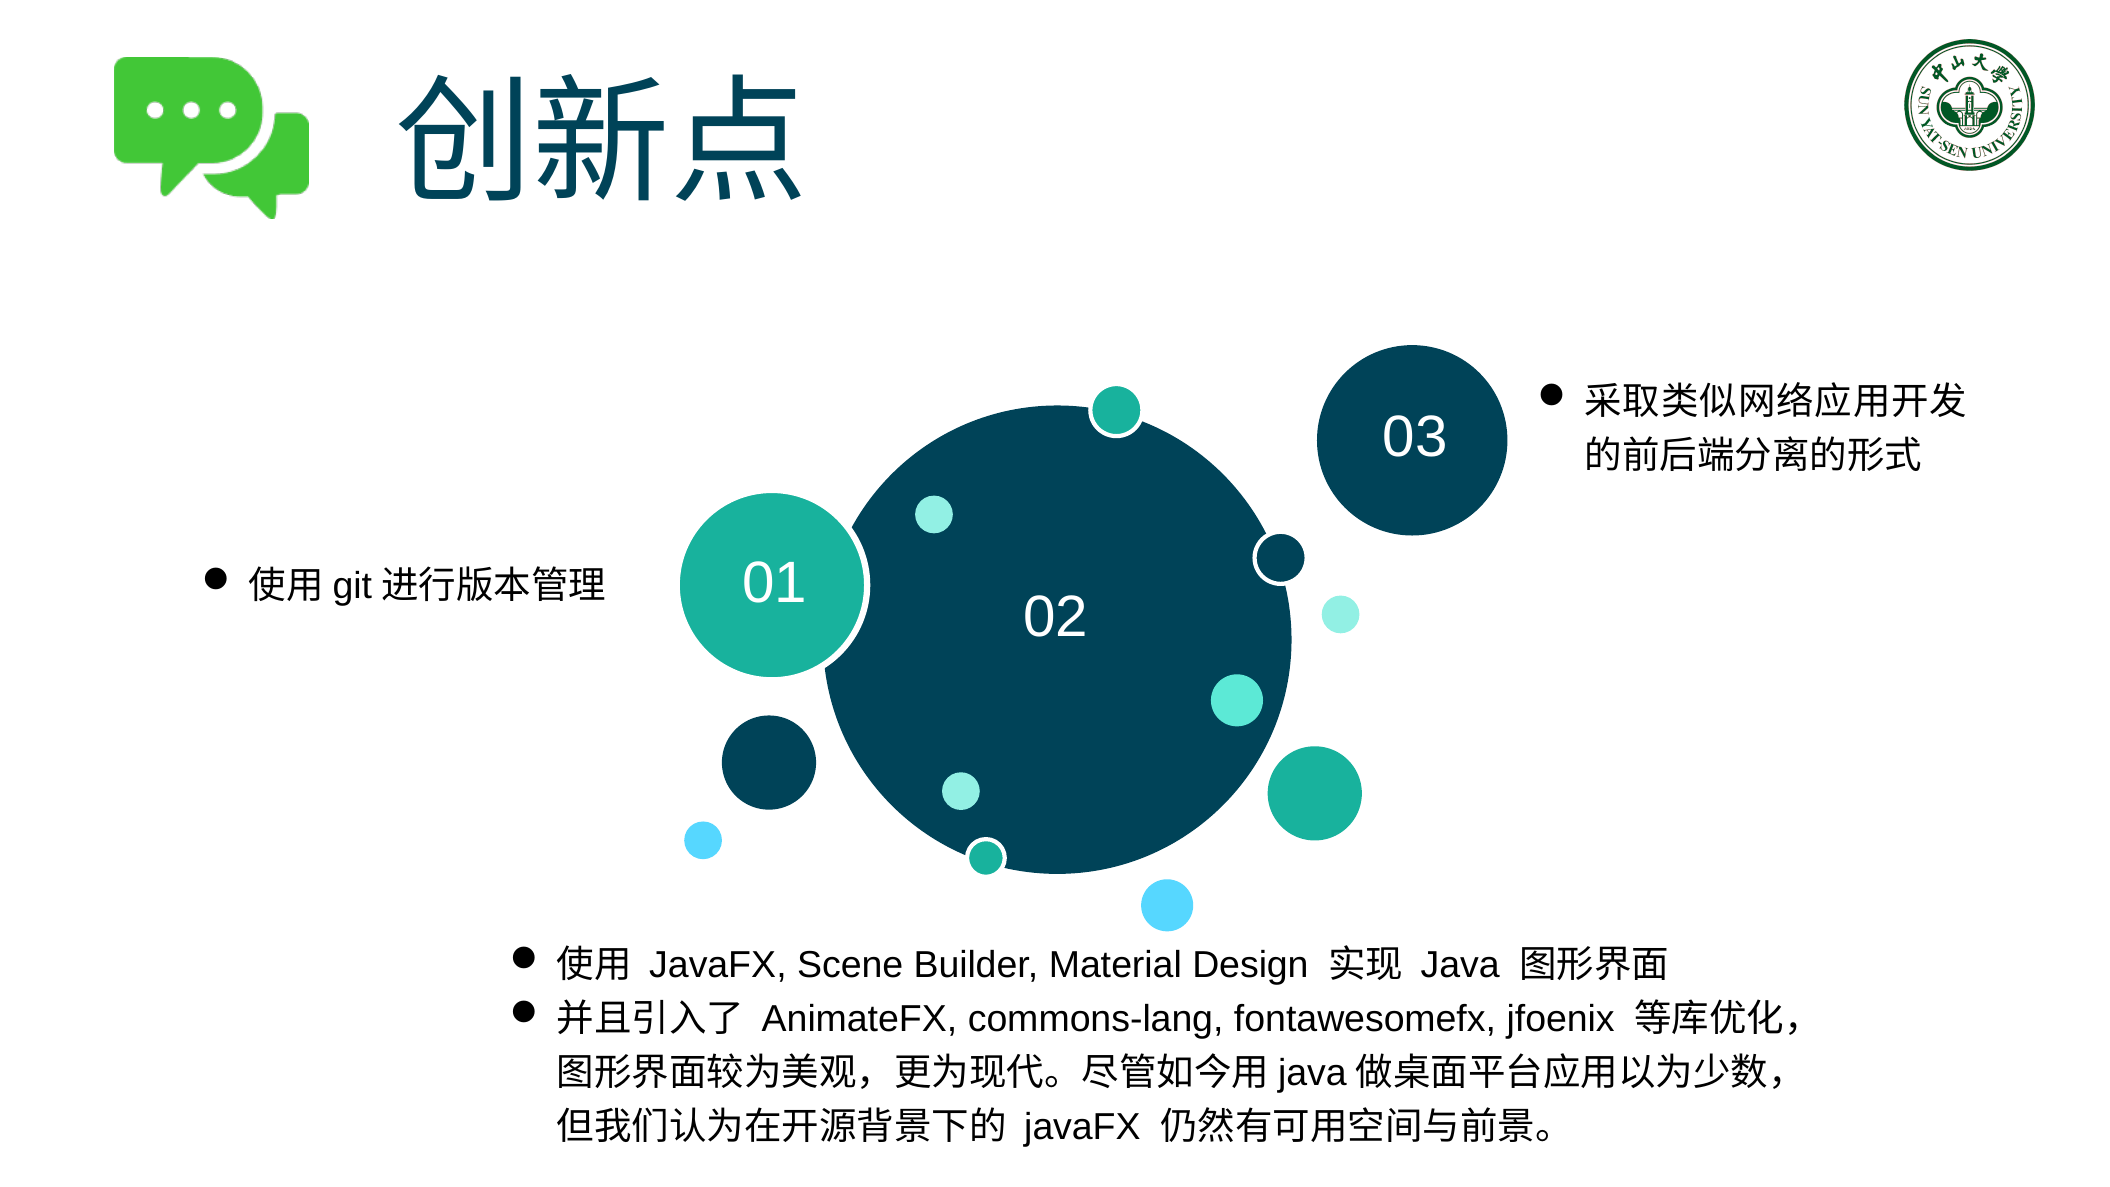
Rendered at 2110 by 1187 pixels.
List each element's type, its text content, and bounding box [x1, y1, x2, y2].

text_box 使用 JavaFX, Scene Builder, Material Design 实现 Java 图形界面 并且引入了 AnimateFX, commons-lang, fontawesomefx, jfoenix 等库优化，图形界面较为美观，更为现代。尽管如今用java做桌面平台应用以为少数，但我们认为在开源背景下的 javaFX 仍然有可用空间与前景。 [509, 931, 1825, 1148]
text_box 采取类似网络应用开发的前后端分离的形式 [1537, 368, 1968, 477]
text_box 创新点 [331, 52, 1422, 218]
text_box 使用git进行版本管理 [201, 552, 658, 607]
picture [114, 57, 309, 219]
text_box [676, 345, 1508, 932]
picture [1904, 39, 2035, 171]
